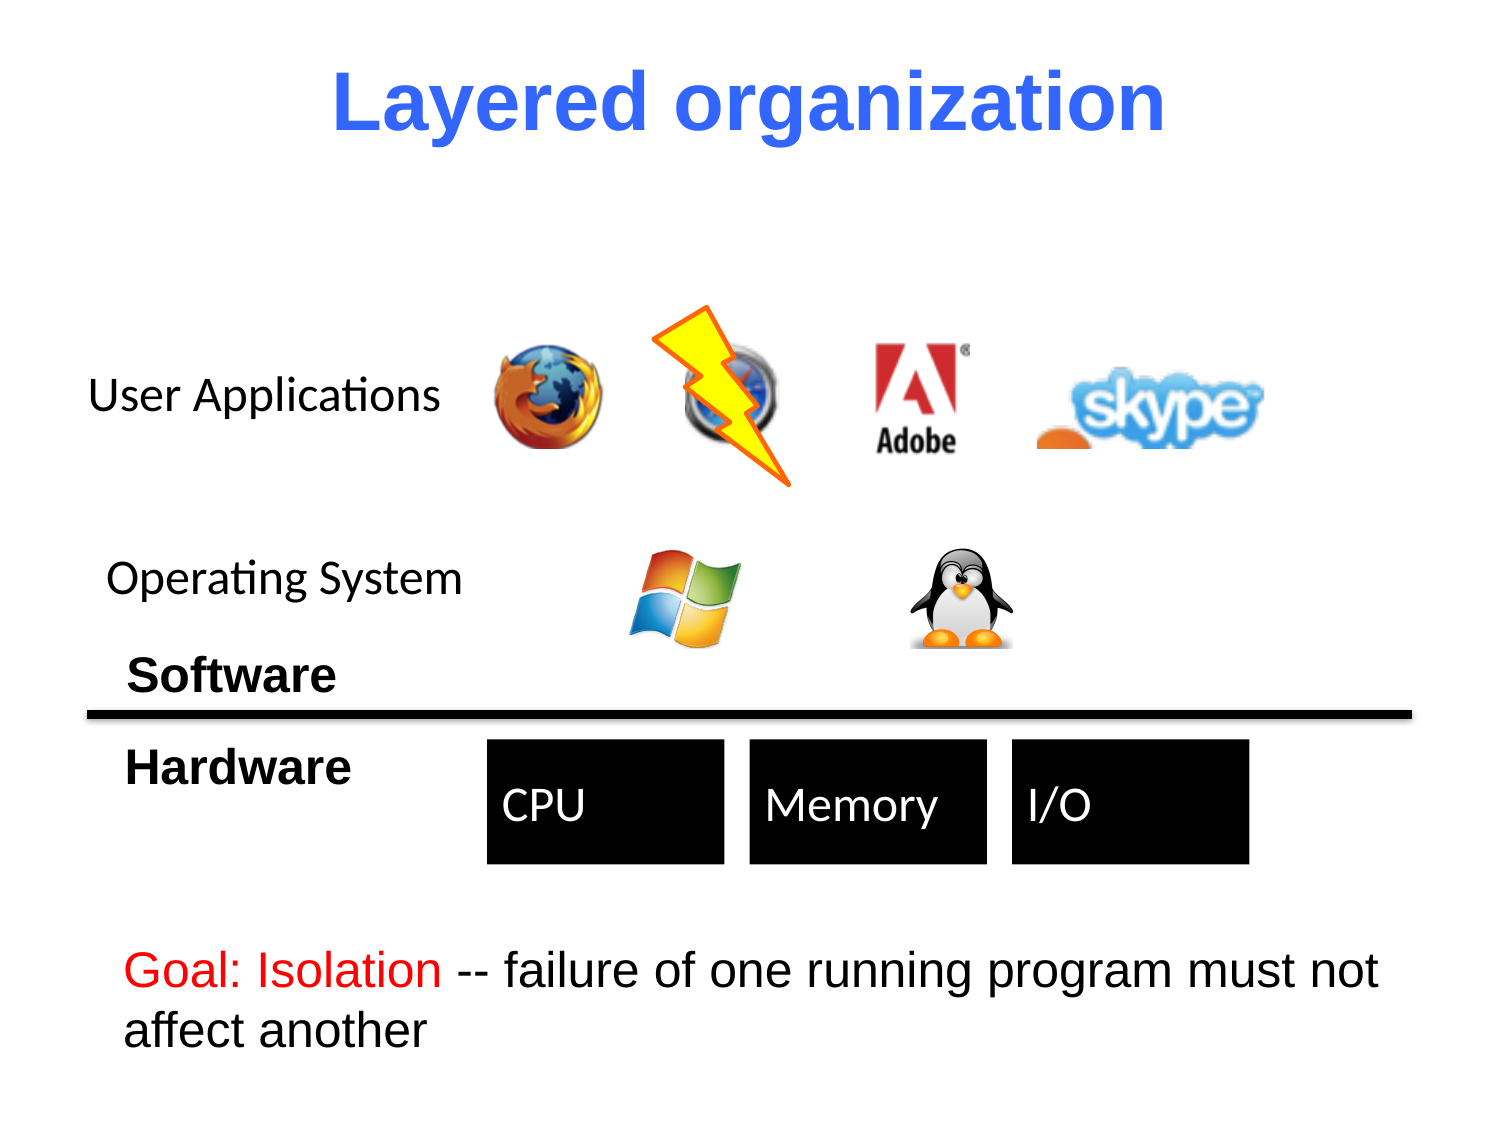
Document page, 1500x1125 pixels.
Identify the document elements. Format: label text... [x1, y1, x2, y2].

title Layered organization [75, 3, 1425, 192]
text_box [651, 305, 724, 362]
text_box I/O [1010, 737, 1252, 866]
picture [684, 334, 790, 460]
text_box Operating System [91, 537, 504, 613]
text_box Hardware [109, 726, 368, 802]
text_box [763, 468, 791, 487]
picture [486, 344, 606, 449]
text_box Memory [747, 737, 989, 866]
text_box Software [111, 635, 353, 710]
text_box User Applications [72, 353, 481, 429]
picture [865, 334, 970, 462]
picture [1037, 363, 1281, 449]
picture [628, 548, 742, 649]
picture [910, 548, 1013, 649]
text_box CPU [485, 737, 727, 866]
text_box Goal: Isolation -- failure of one running program must not affect another [108, 930, 1457, 1066]
